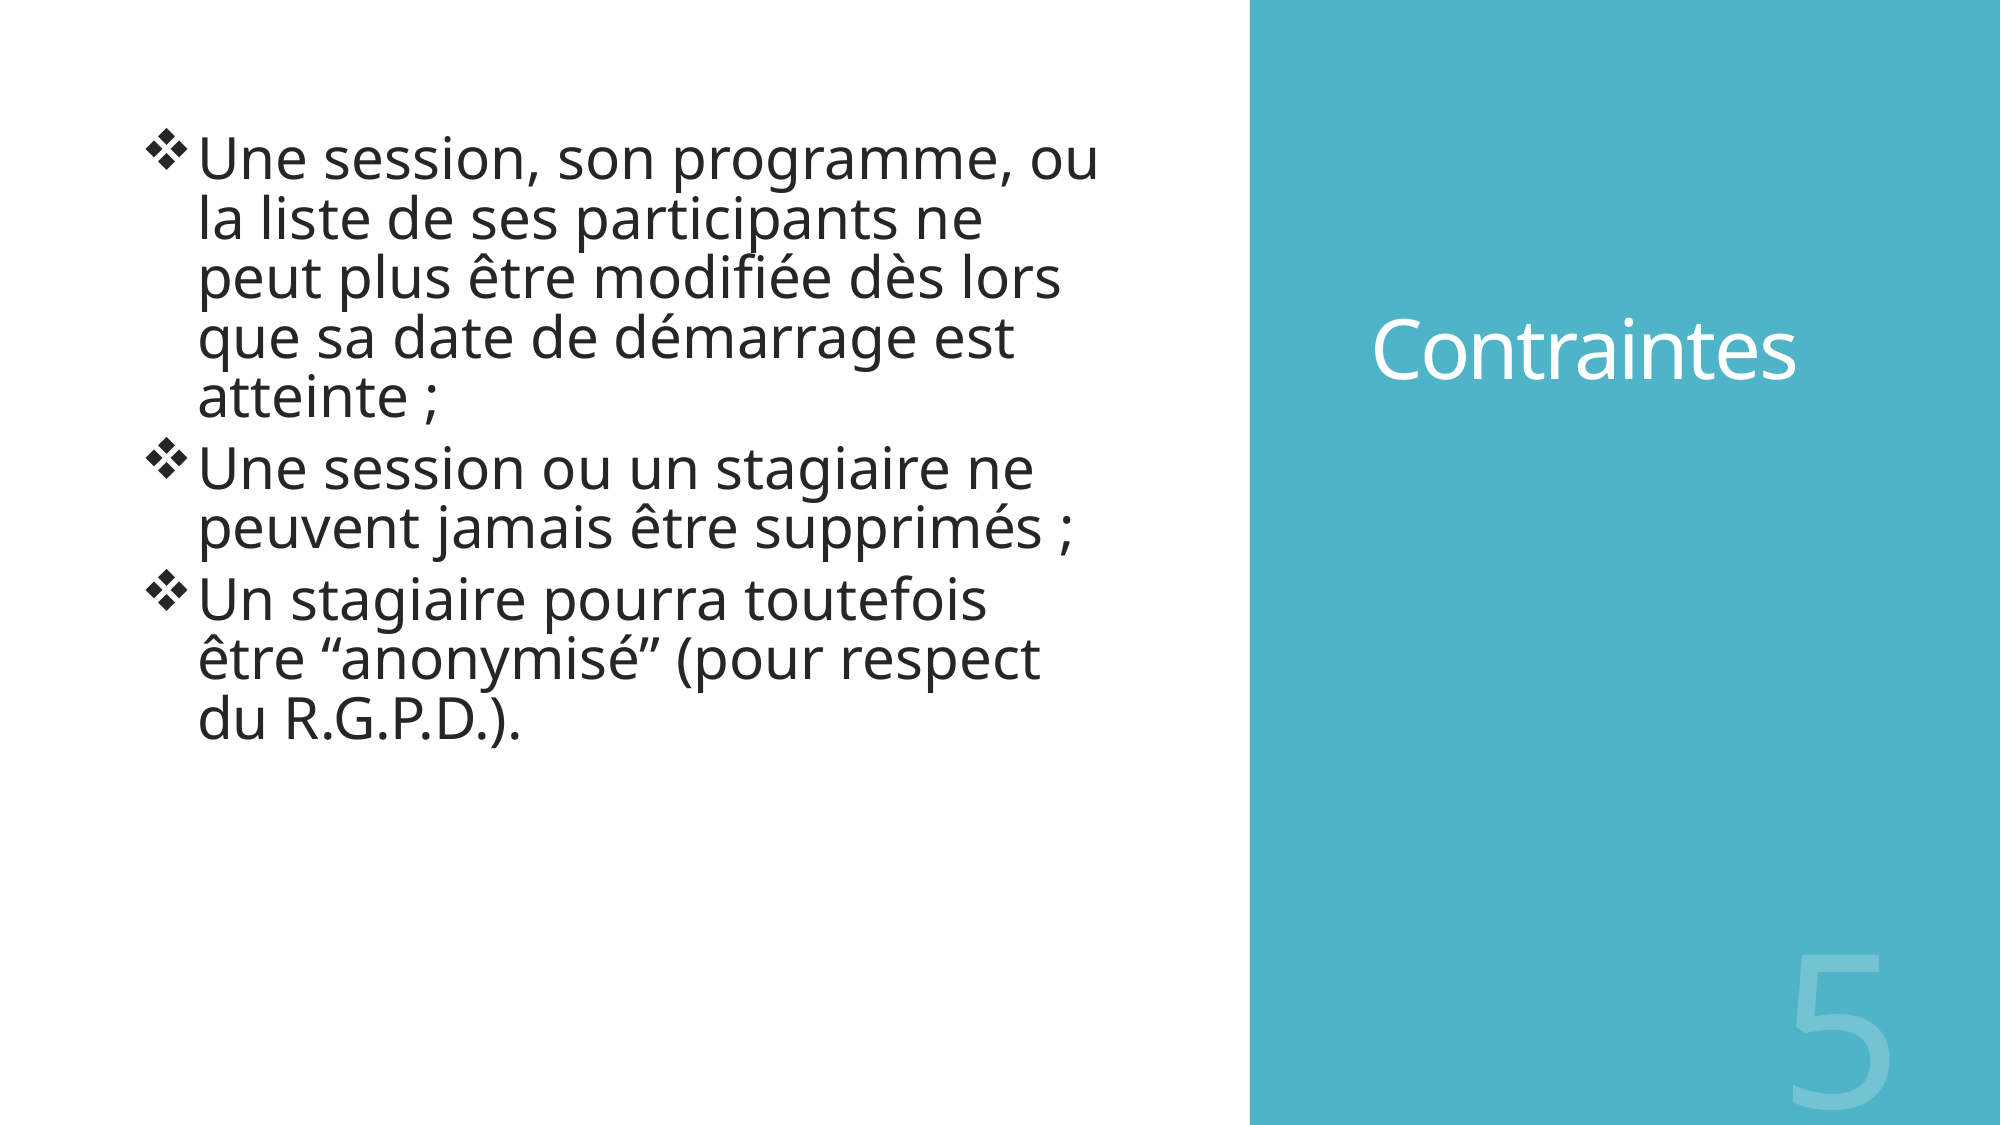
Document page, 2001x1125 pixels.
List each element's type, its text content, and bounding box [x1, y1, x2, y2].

list Une session, son programme, ou la liste de ses participants ne peut plus être modifiée dès lors que sa date de démarrage est atteinte ; Une session ou un stagiaire ne peuvent jamais être supprimés ; Un stagiaire pourra toutefois être “anonymisé” (pour respect du R.G.P.D.). [125, 125, 1125, 875]
title Contraintes [1355, 88, 1911, 404]
slide_number 5 [1437, 963, 1918, 1125]
